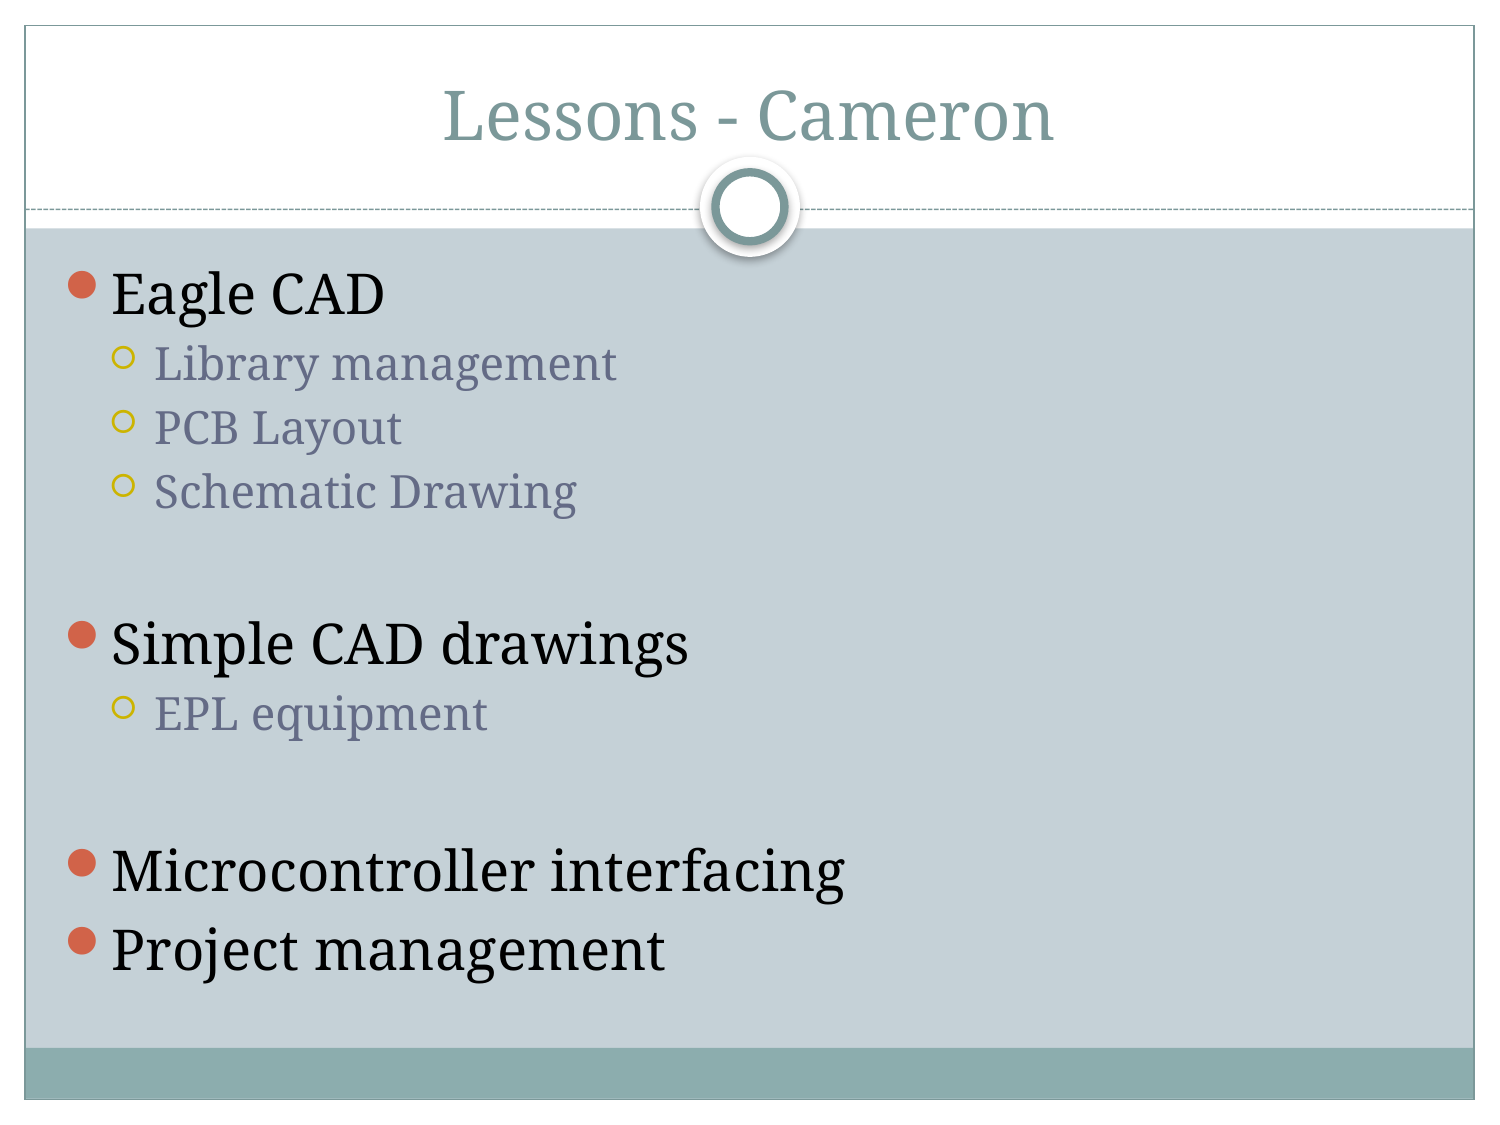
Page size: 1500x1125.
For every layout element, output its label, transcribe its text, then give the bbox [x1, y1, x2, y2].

title Lessons - Cameron [49, 37, 1450, 162]
list Eagle CAD Library management PCB Layout Schematic Drawing Simple CAD drawings EPL equipment Microcontroller interfacing Project management [49, 250, 1445, 1001]
